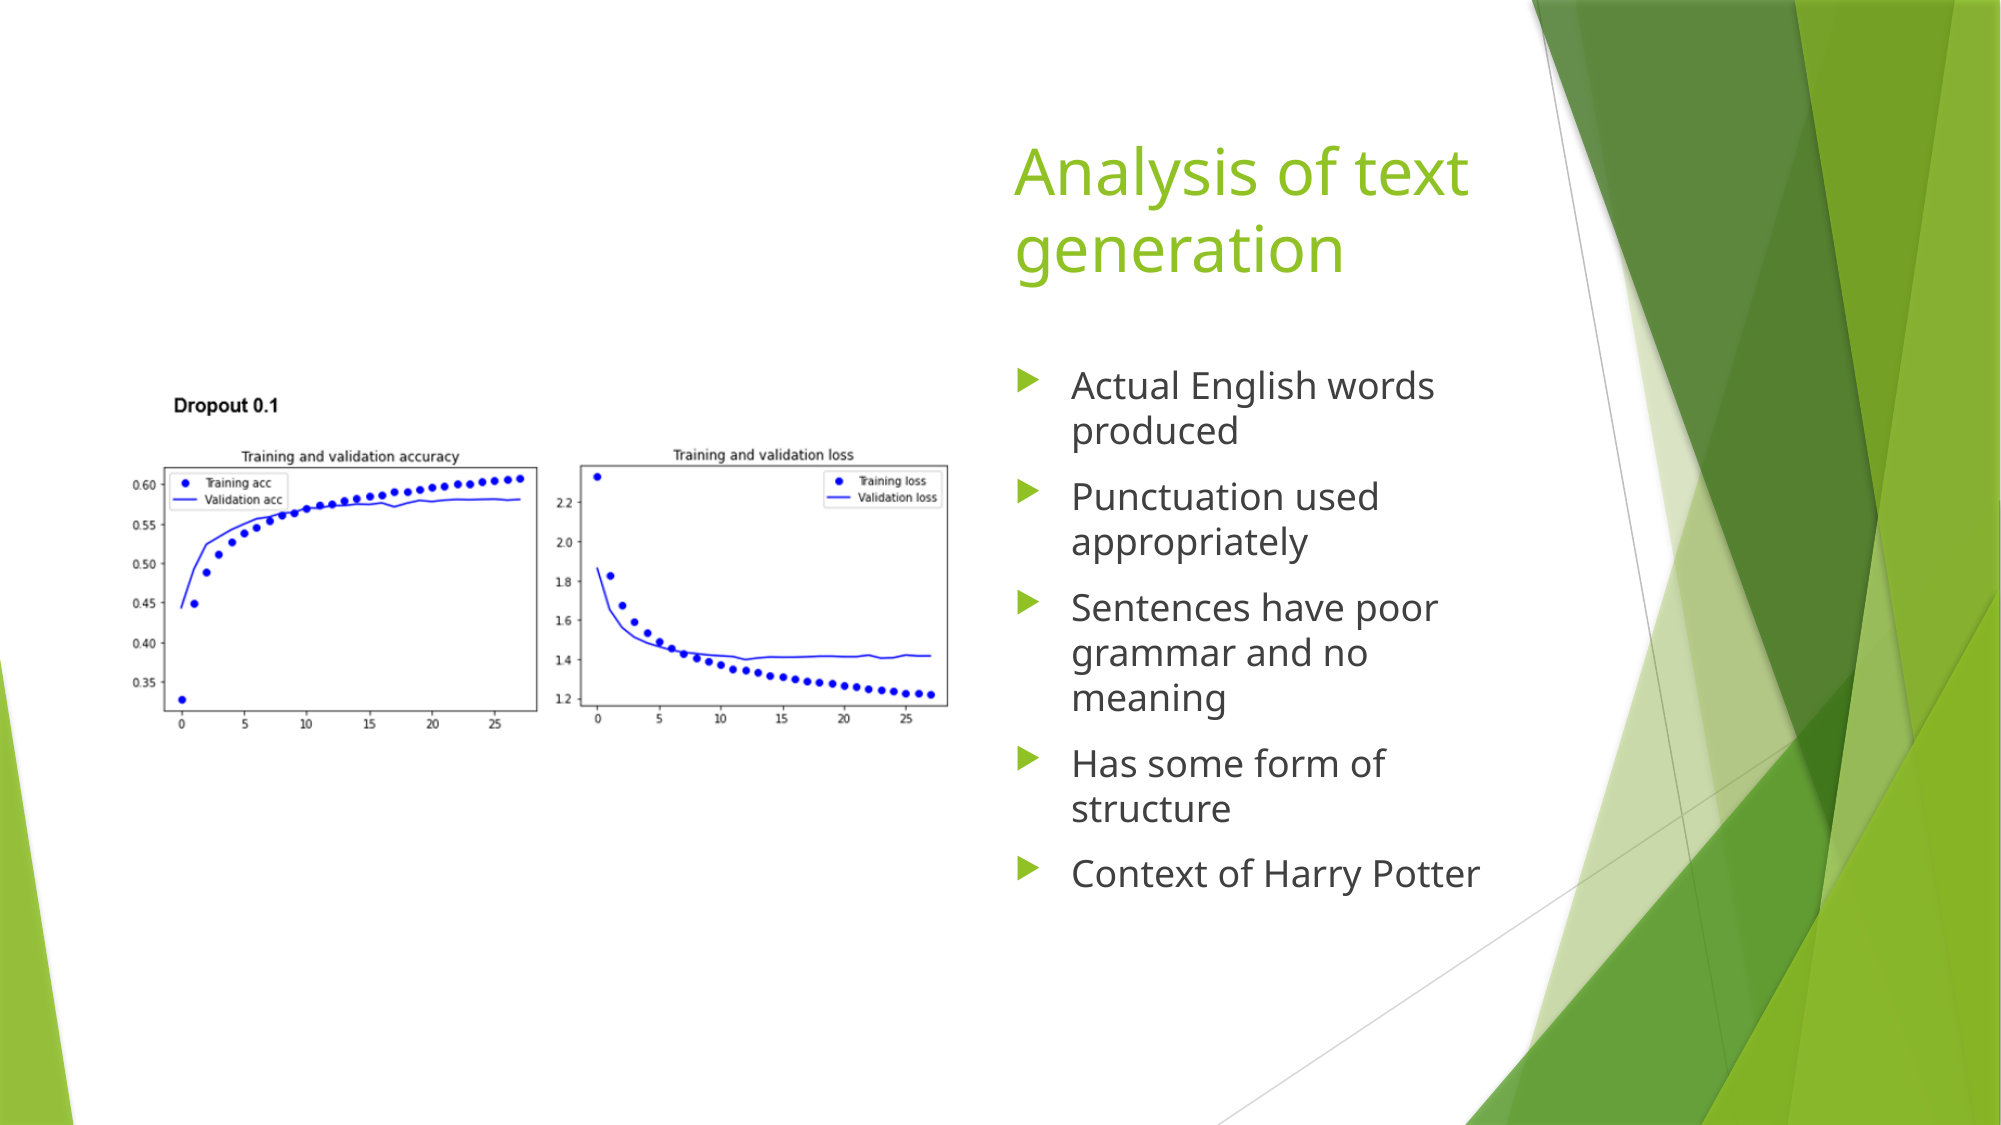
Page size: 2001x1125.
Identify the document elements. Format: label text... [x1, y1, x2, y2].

list Actual English words produced Punctuation used appropriately Sentences have poor grammar and no meaning Has some form of structure Context of Harry Potter [999, 354, 1521, 992]
title Analysis of text generation [999, 99, 1522, 317]
picture [130, 381, 963, 742]
